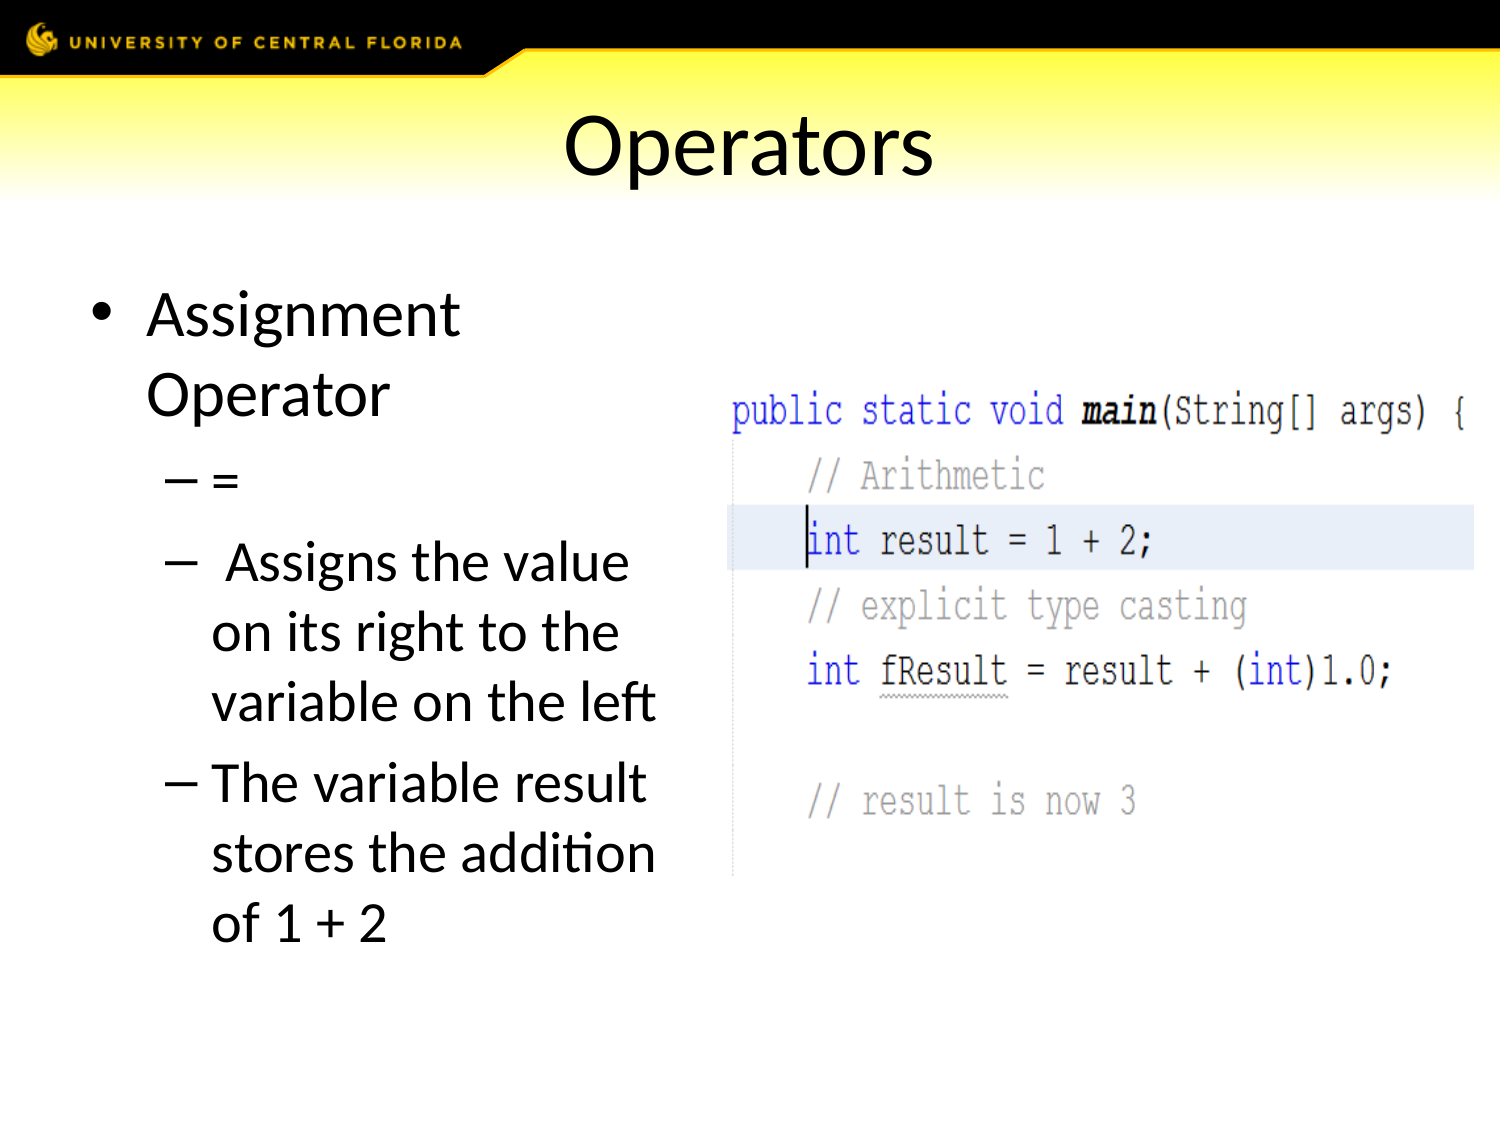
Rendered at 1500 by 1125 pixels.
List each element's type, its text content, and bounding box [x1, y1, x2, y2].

picture [0, 0, 484, 74]
list Assignment Operator = Assigns the value on its right to the variable on the left The variable result stores the addition of 1 + 2 [75, 262, 701, 1005]
picture [727, 384, 1474, 876]
title Operators [75, 45, 1425, 233]
